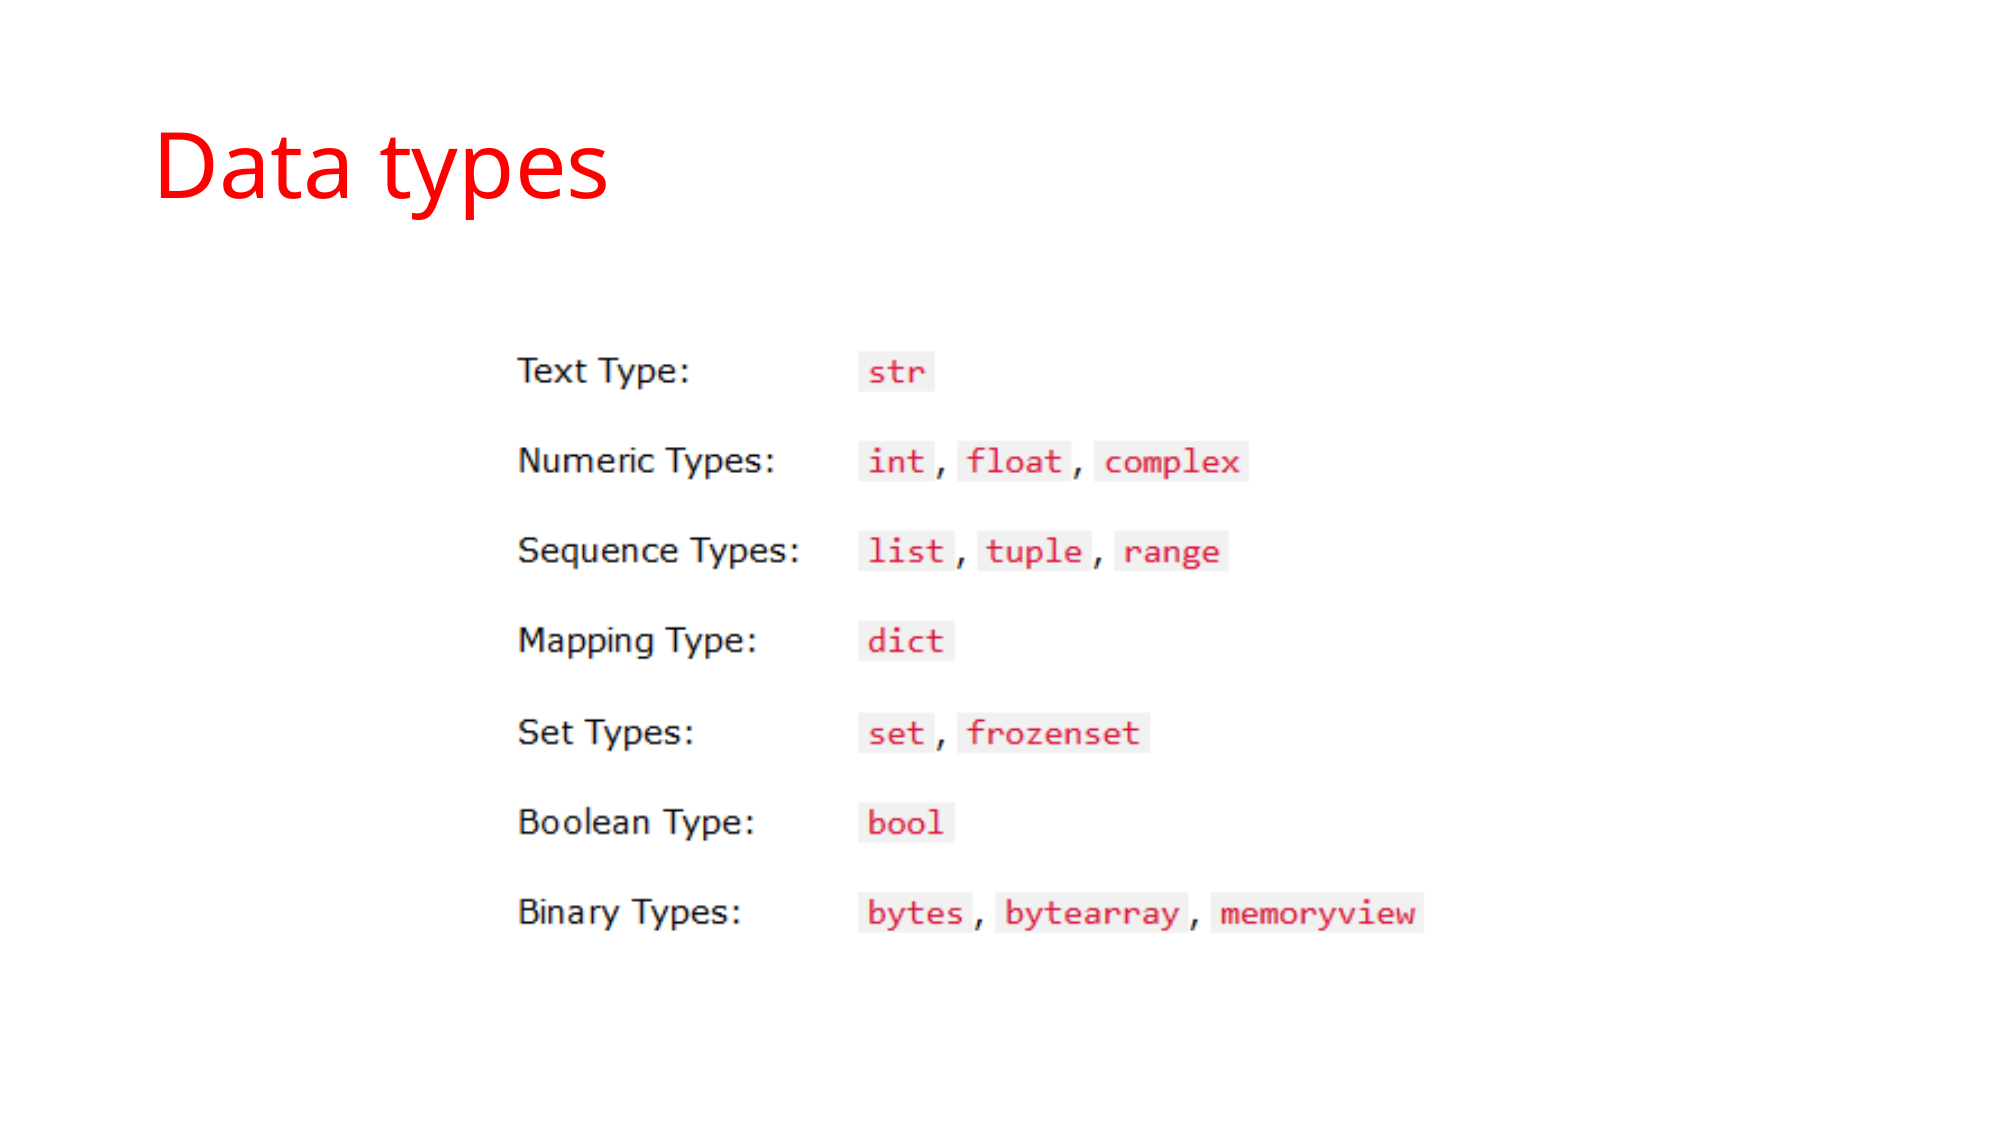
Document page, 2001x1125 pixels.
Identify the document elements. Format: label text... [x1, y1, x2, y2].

picture [482, 327, 1465, 985]
title Data types [137, 59, 1863, 278]
